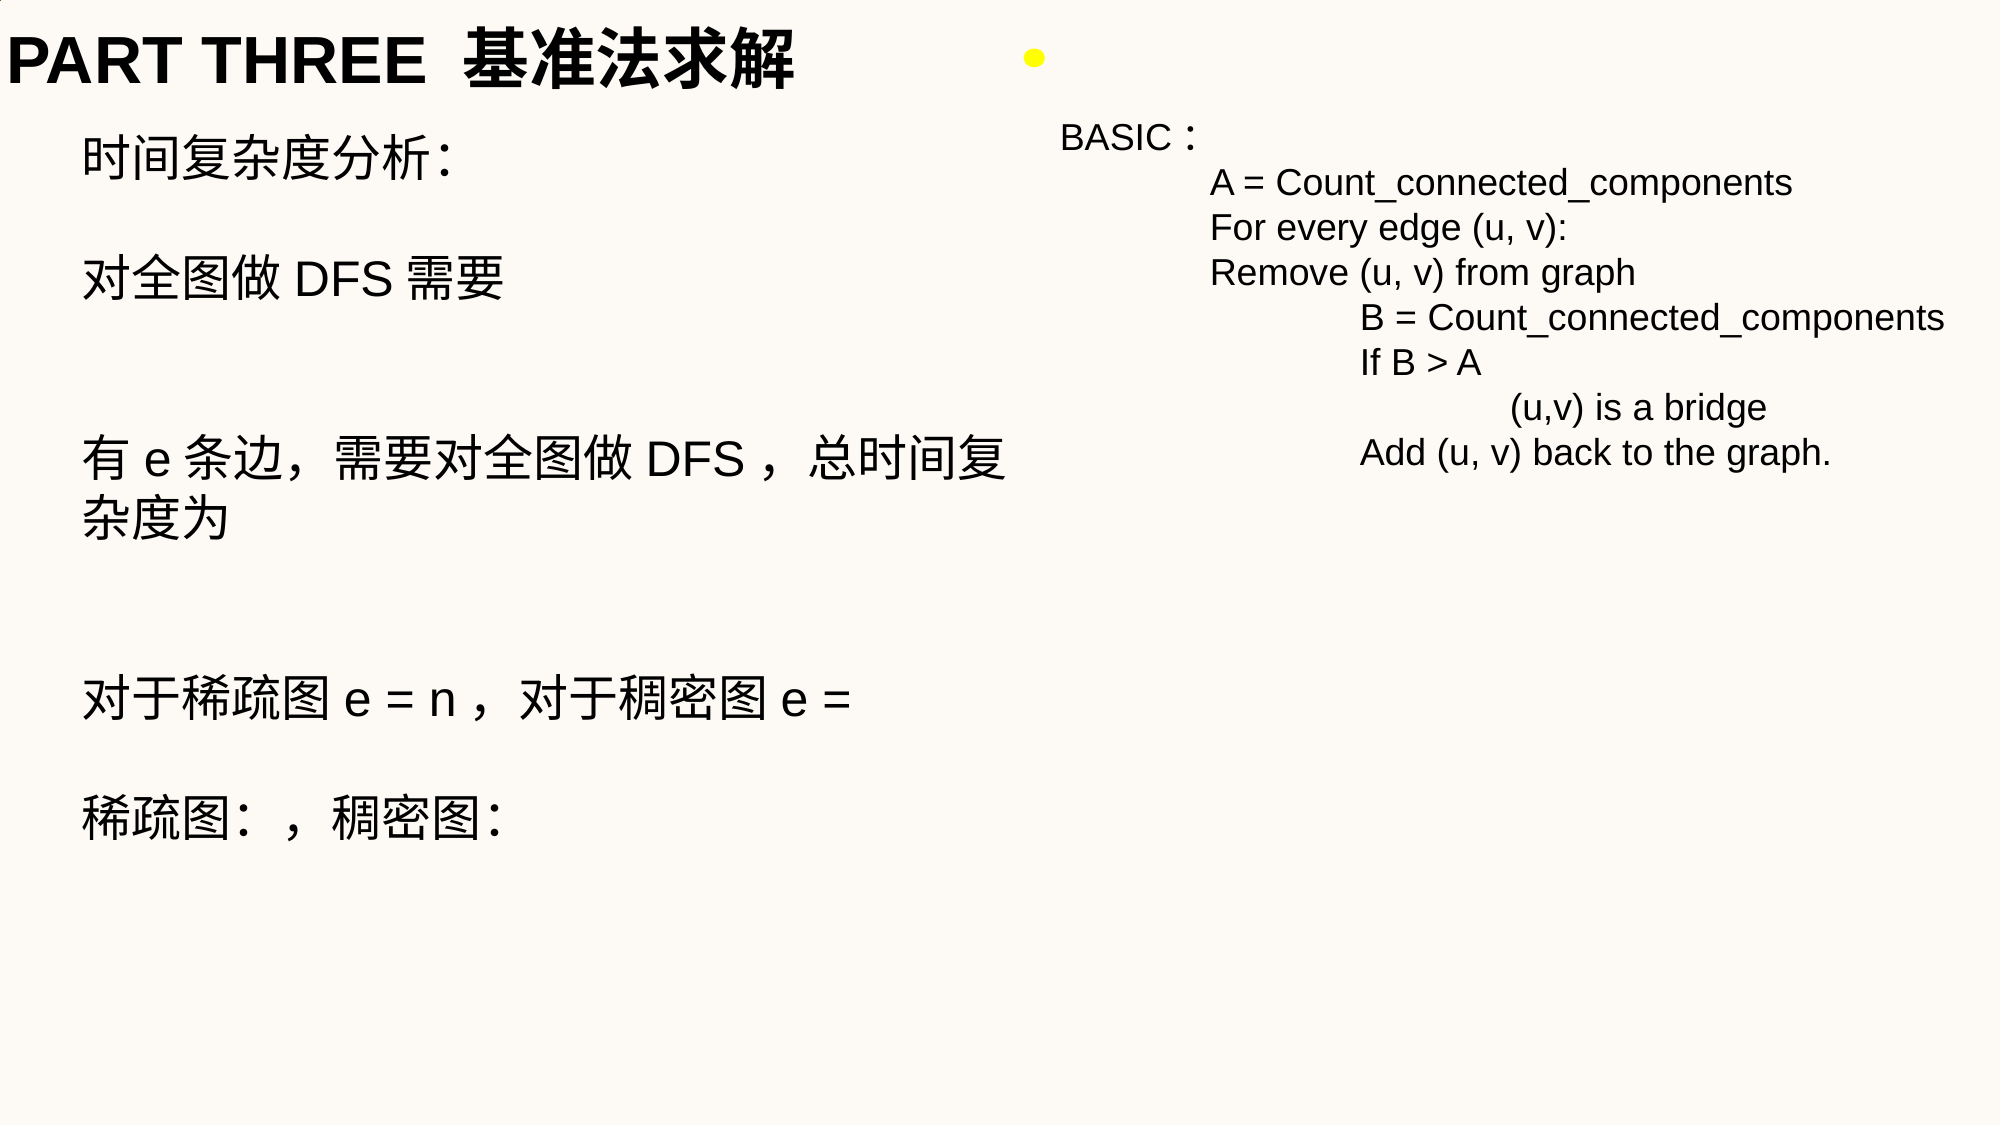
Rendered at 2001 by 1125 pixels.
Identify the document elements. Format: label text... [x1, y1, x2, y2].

text_box BASIC： A = Count_connected_components For every edge (u, v): Remove (u, v) from graph B = Count_connected_components If B > A (u,v) is a bridge Add (u, v) back to the graph. [1045, 105, 1964, 526]
text_box PART THREE 基准法求解 [0, 9, 812, 105]
text_box [1022, 47, 1047, 69]
